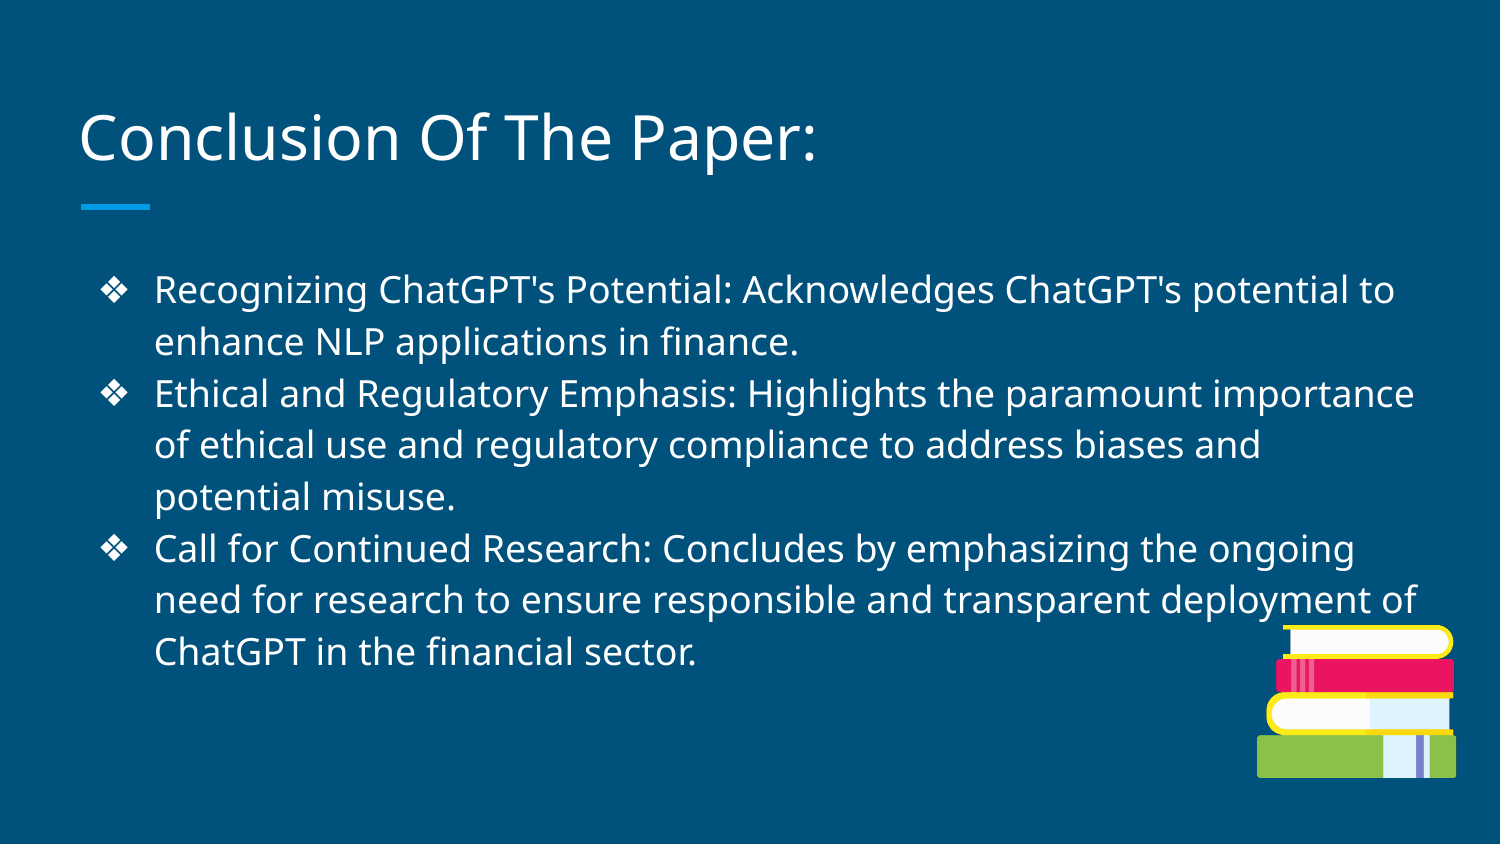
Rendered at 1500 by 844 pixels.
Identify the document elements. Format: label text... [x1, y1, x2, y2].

list Recognizing ChatGPT's Potential: Acknowledges ChatGPT's potential to enhance NLP applications in finance. Ethical and Regulatory Emphasis: Highlights the paramount importance of ethical use and regulatory compliance to address biases and potential misuse. Call for Continued Research: Concludes by emphasizing the ongoing need for research to ensure responsible and transparent deployment of ChatGPT in the financial sector. [63, 244, 1437, 750]
picture [1258, 625, 1456, 777]
title Conclusion Of The Paper: [63, 75, 1437, 188]
